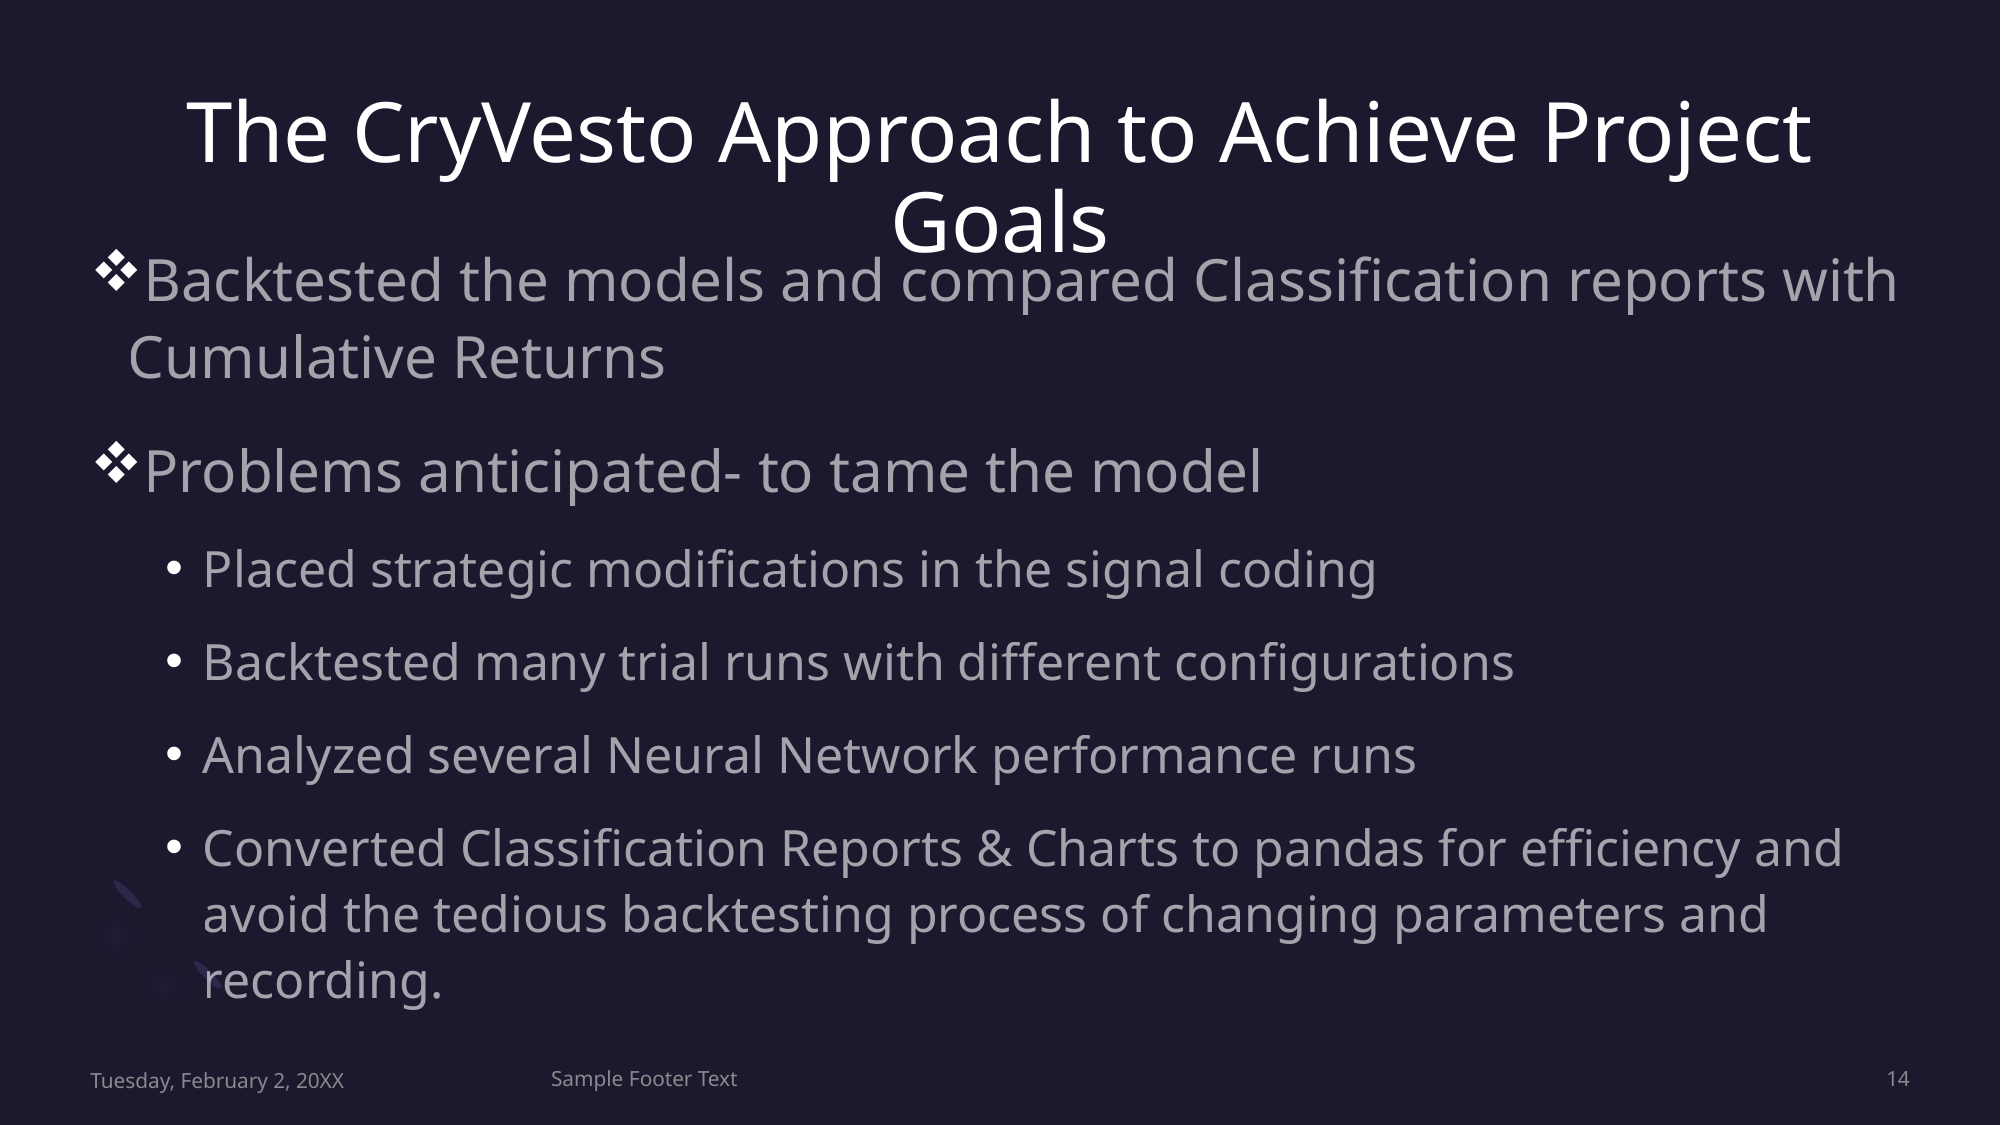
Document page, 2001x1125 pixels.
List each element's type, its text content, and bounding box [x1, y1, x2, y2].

slide_number 14 [1632, 1067, 1910, 1093]
list Backtested the models and compared Classification reports with Cumulative Returns Problems anticipated- to tame the model Placed strategic modifications in the signal coding Backtested many trial runs with different configurations Analyzed several Neural Network performance runs Converted Classification Reports & Charts to pandas for efficiency and avoid the tedious backtesting process of changing parameters and recording. [90, 236, 1910, 1000]
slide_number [90, 1067, 522, 1093]
title The CryVesto Approach to Achieve Project Goals [90, 90, 1910, 199]
footer Sample Footer Text [551, 1067, 1598, 1093]
